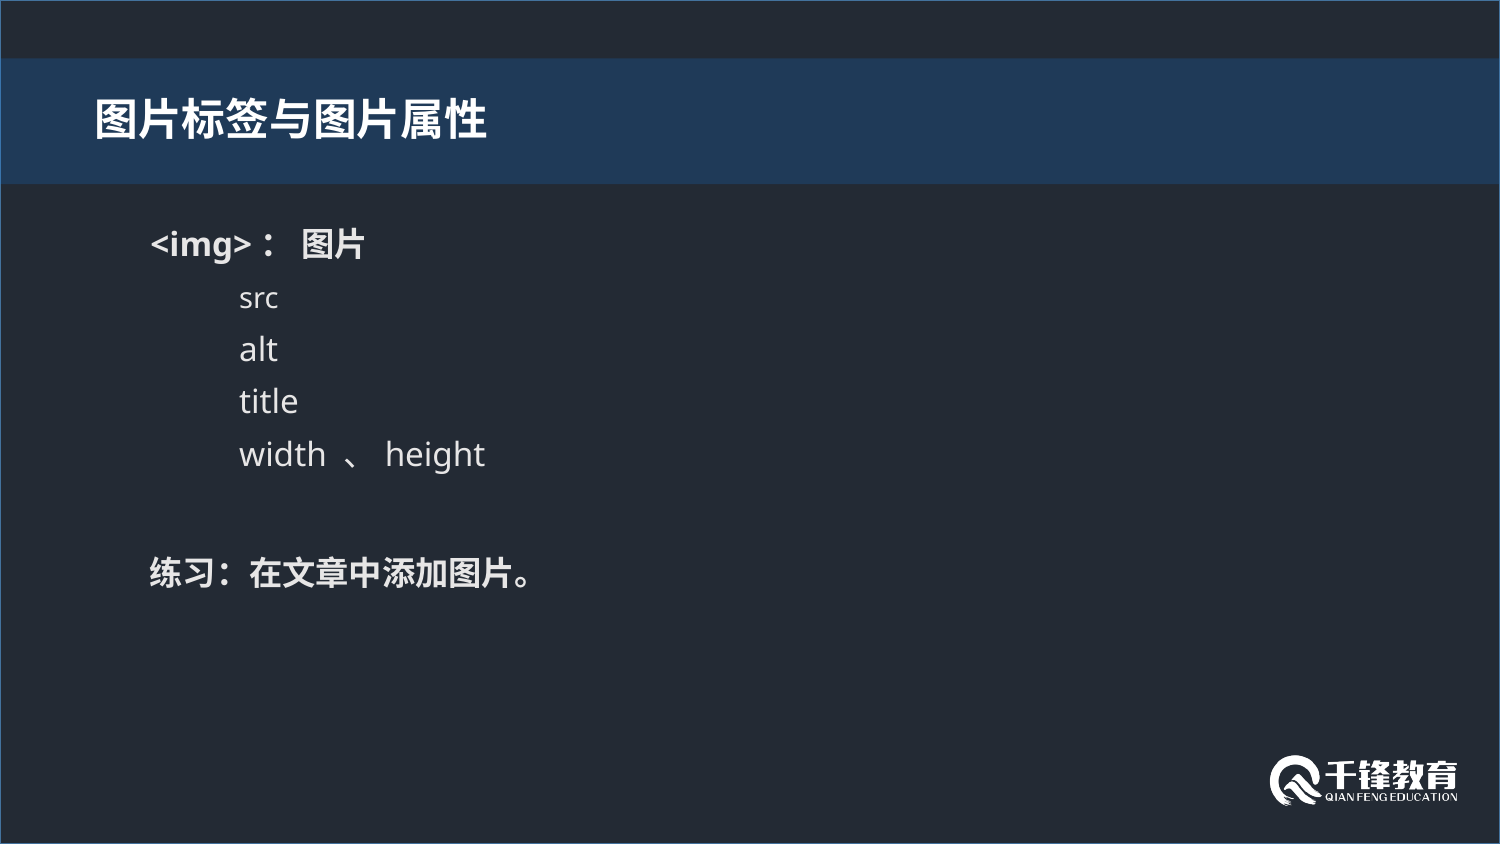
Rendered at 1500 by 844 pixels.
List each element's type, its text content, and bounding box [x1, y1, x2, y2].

text_box 图片标签与图片属性 [79, 84, 1461, 152]
text_box <img>： 图片 src alt title width 、height 练习：在文章中添加图片。 [74, 215, 1360, 650]
text_box [0, 0, 1500, 57]
text_box [0, 57, 1500, 185]
text_box [0, 185, 1500, 844]
picture [1268, 751, 1461, 810]
